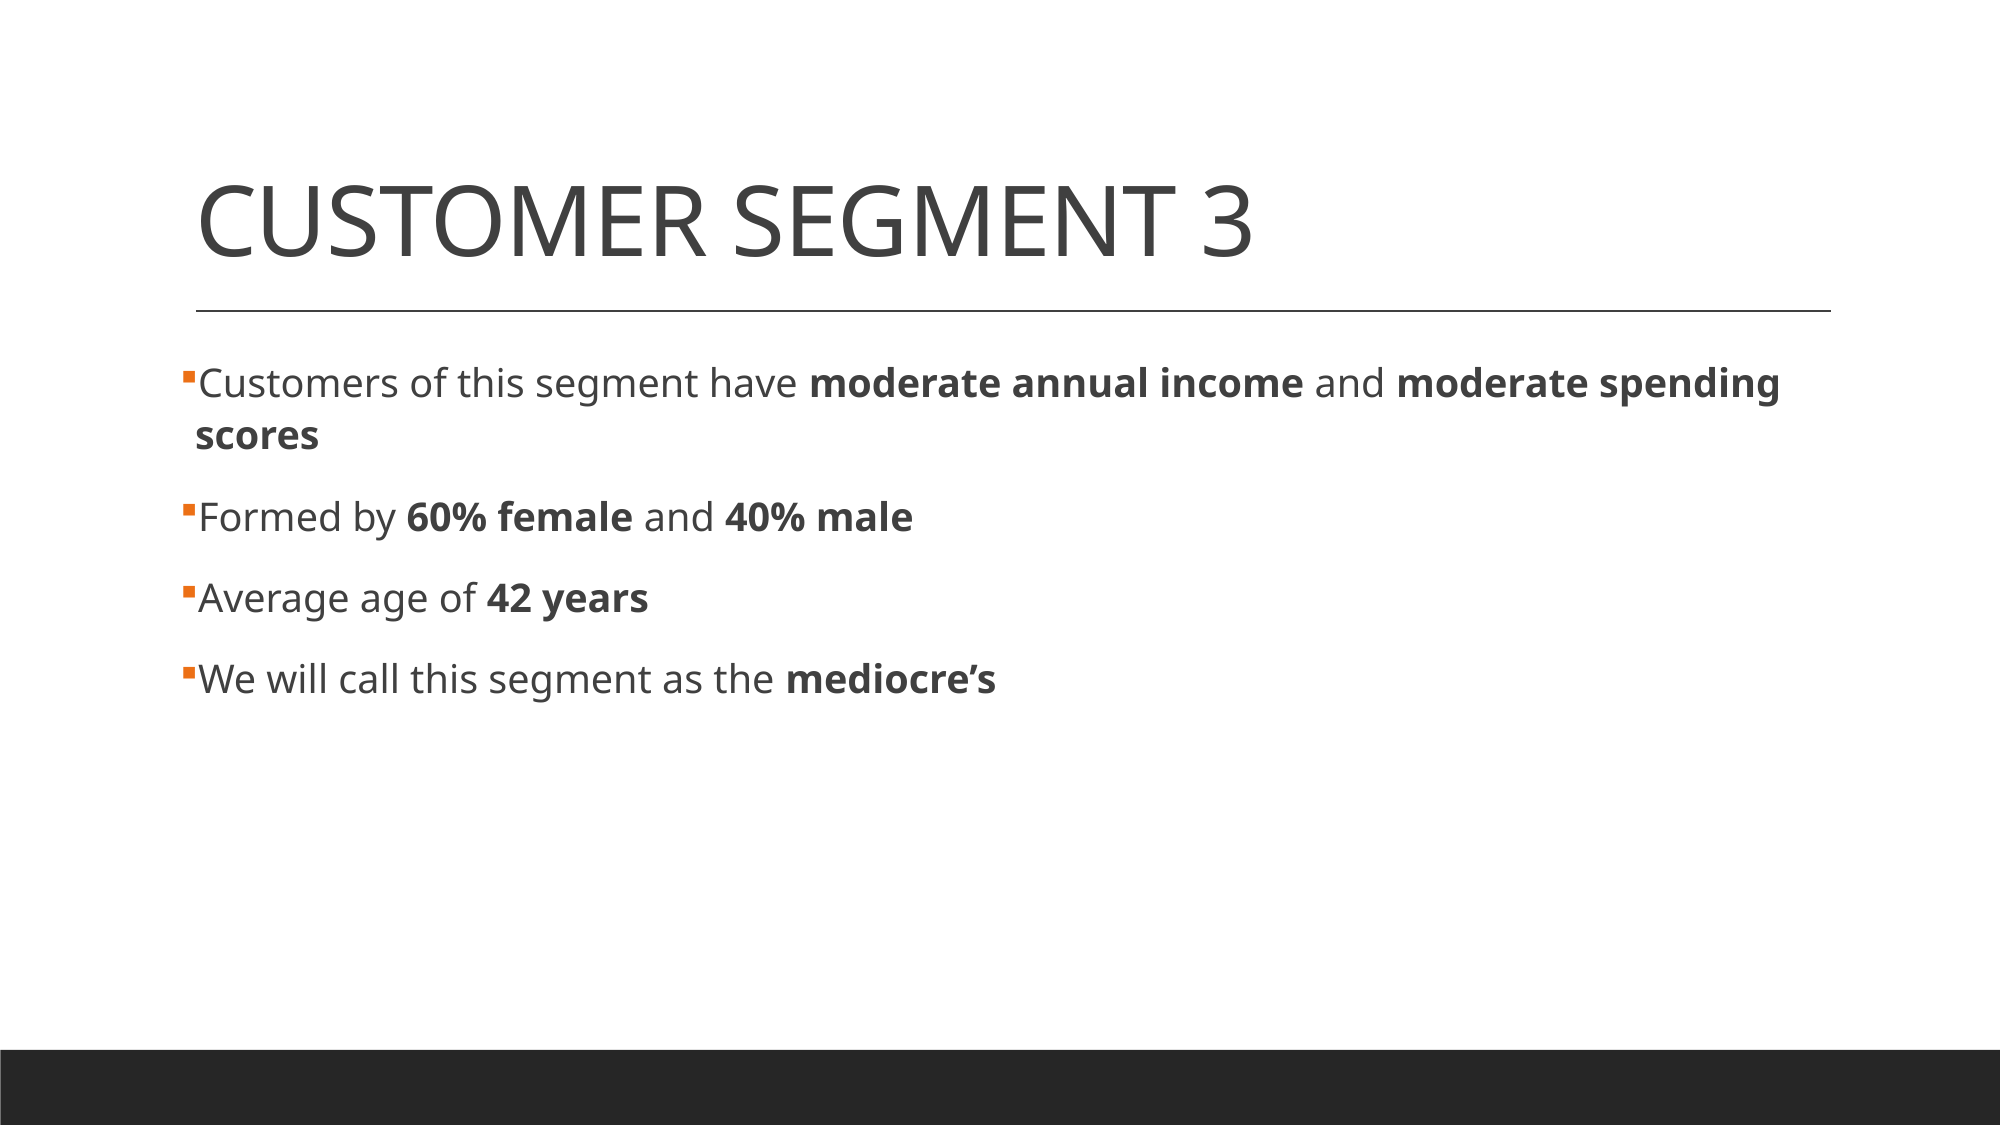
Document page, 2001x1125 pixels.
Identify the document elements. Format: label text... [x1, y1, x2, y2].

list Customers of this segment have moderate annual income and moderate spending scores Formed by 60% female and 40% male Average age of 42 years We will call this segment as the mediocre’s [180, 345, 1830, 963]
title CUSTOMER SEGMENT 3 [180, 47, 1830, 285]
